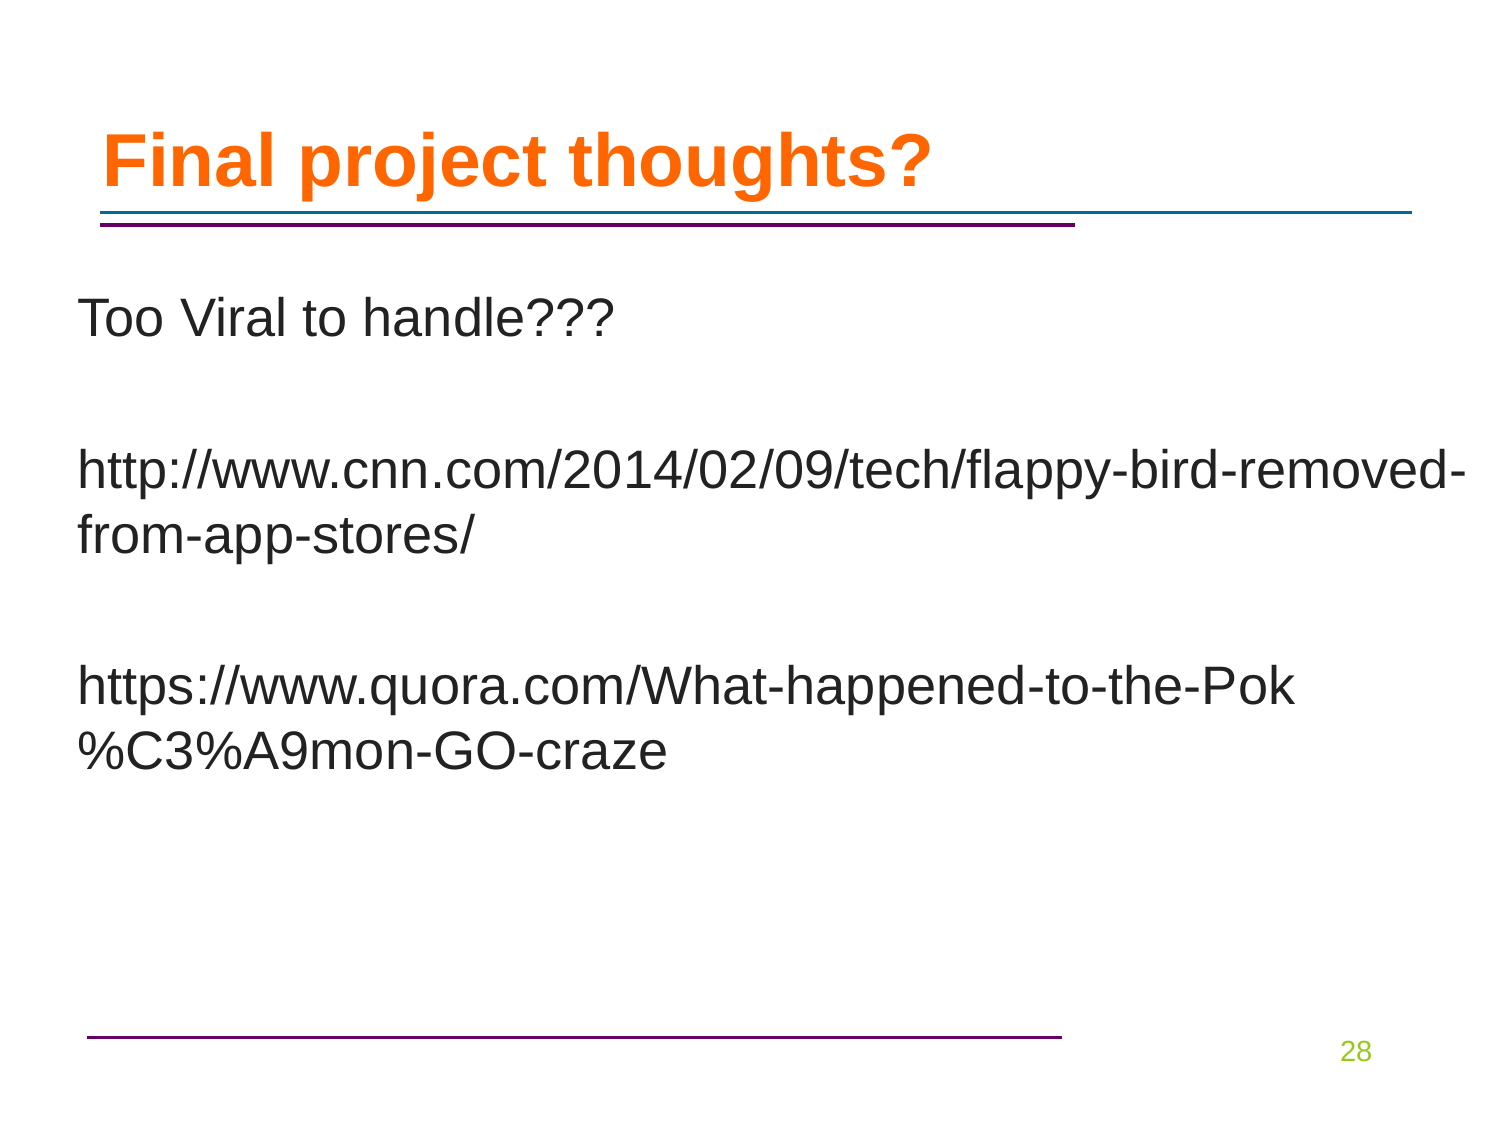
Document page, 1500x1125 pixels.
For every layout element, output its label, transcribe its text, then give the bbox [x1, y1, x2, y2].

slide_number 28 [1074, 1025, 1388, 1100]
list Too Viral to handle??? http://www.cnn.com/2014/02/09/tech/flappy-bird-removed-from-app-stores/ https://www.quora.com/What-happened-to-the-Pok%C3%A9mon-GO-craze [62, 274, 1488, 1125]
title Final project thoughts? [87, 62, 1413, 251]
footer [87, 1025, 988, 1100]
